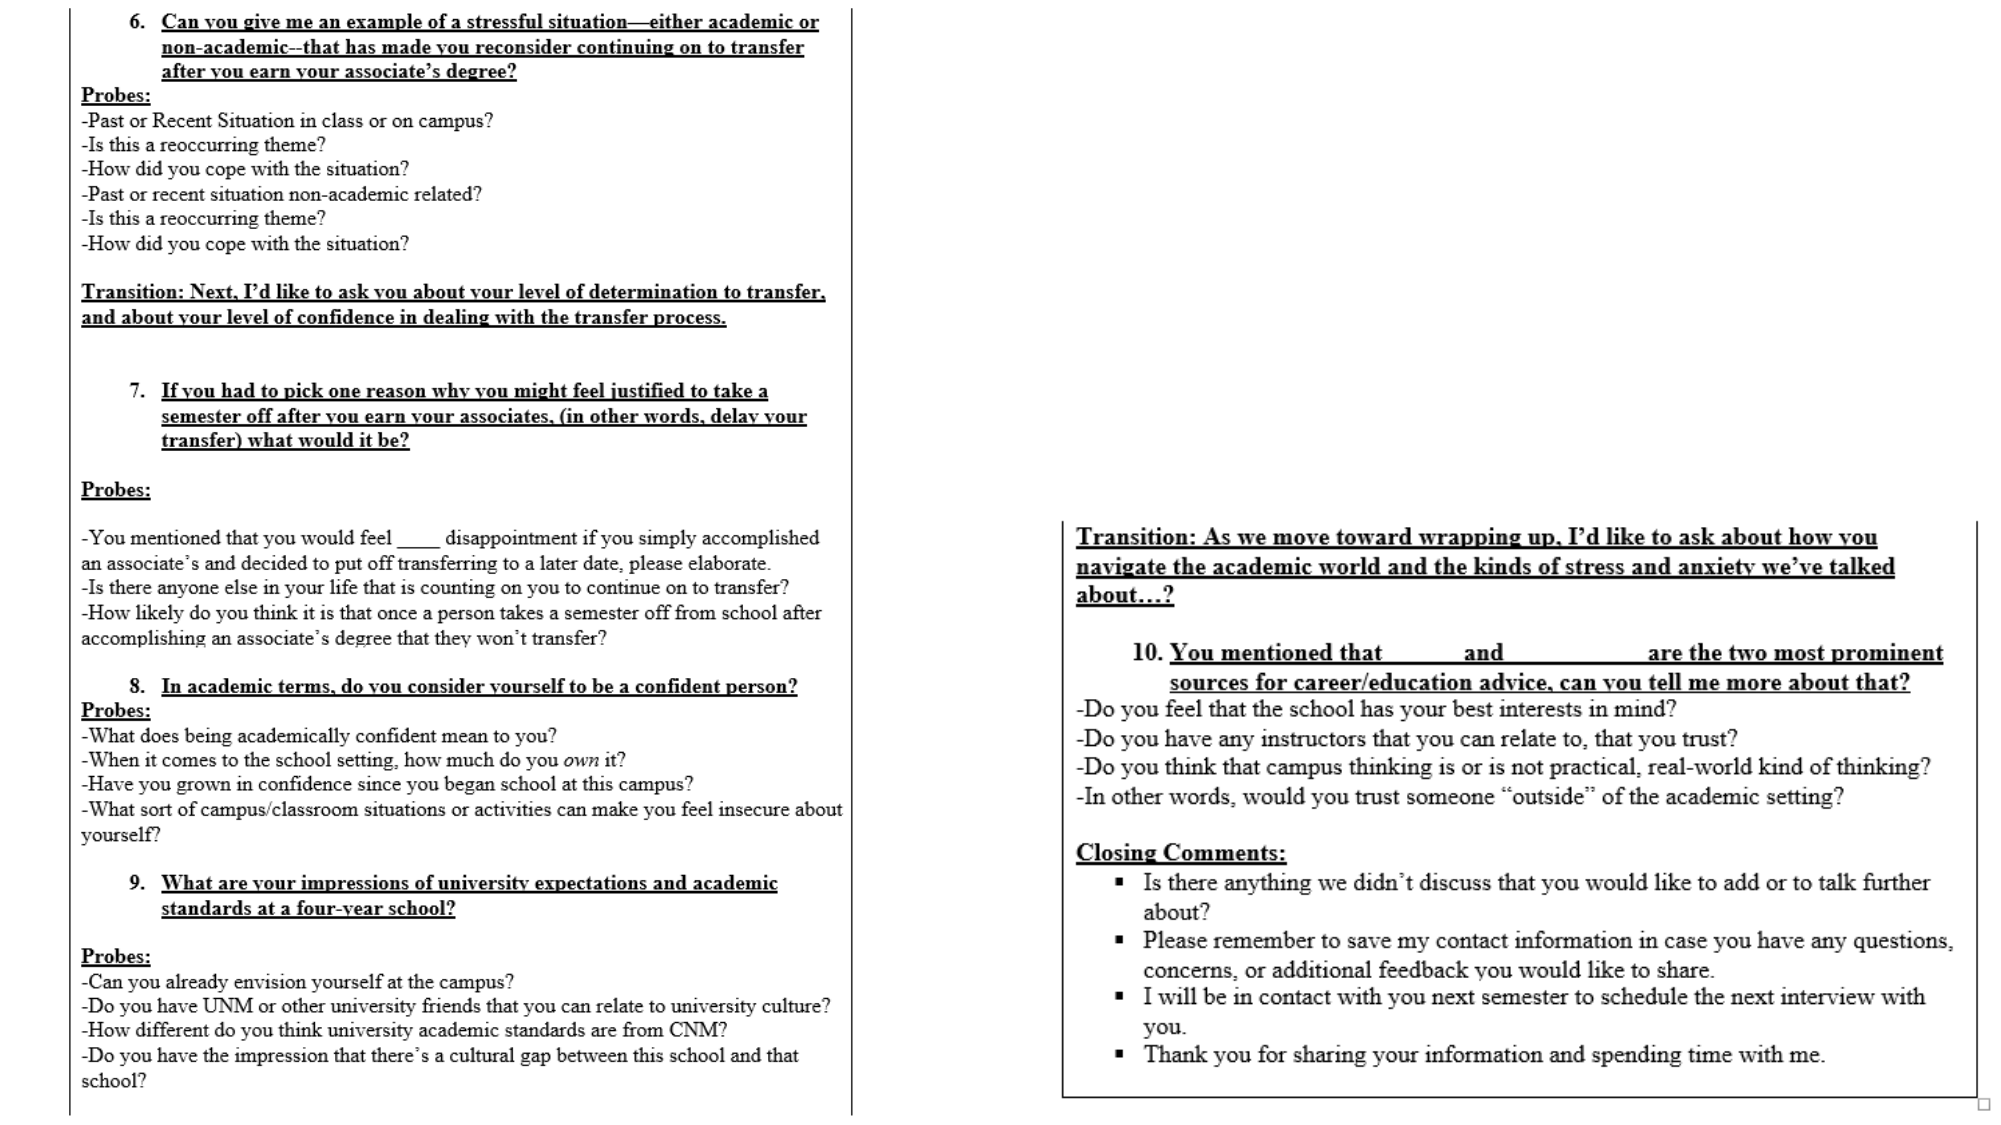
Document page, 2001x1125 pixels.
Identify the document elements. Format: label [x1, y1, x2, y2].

picture [60, 0, 870, 1125]
picture [1045, 501, 2000, 1125]
